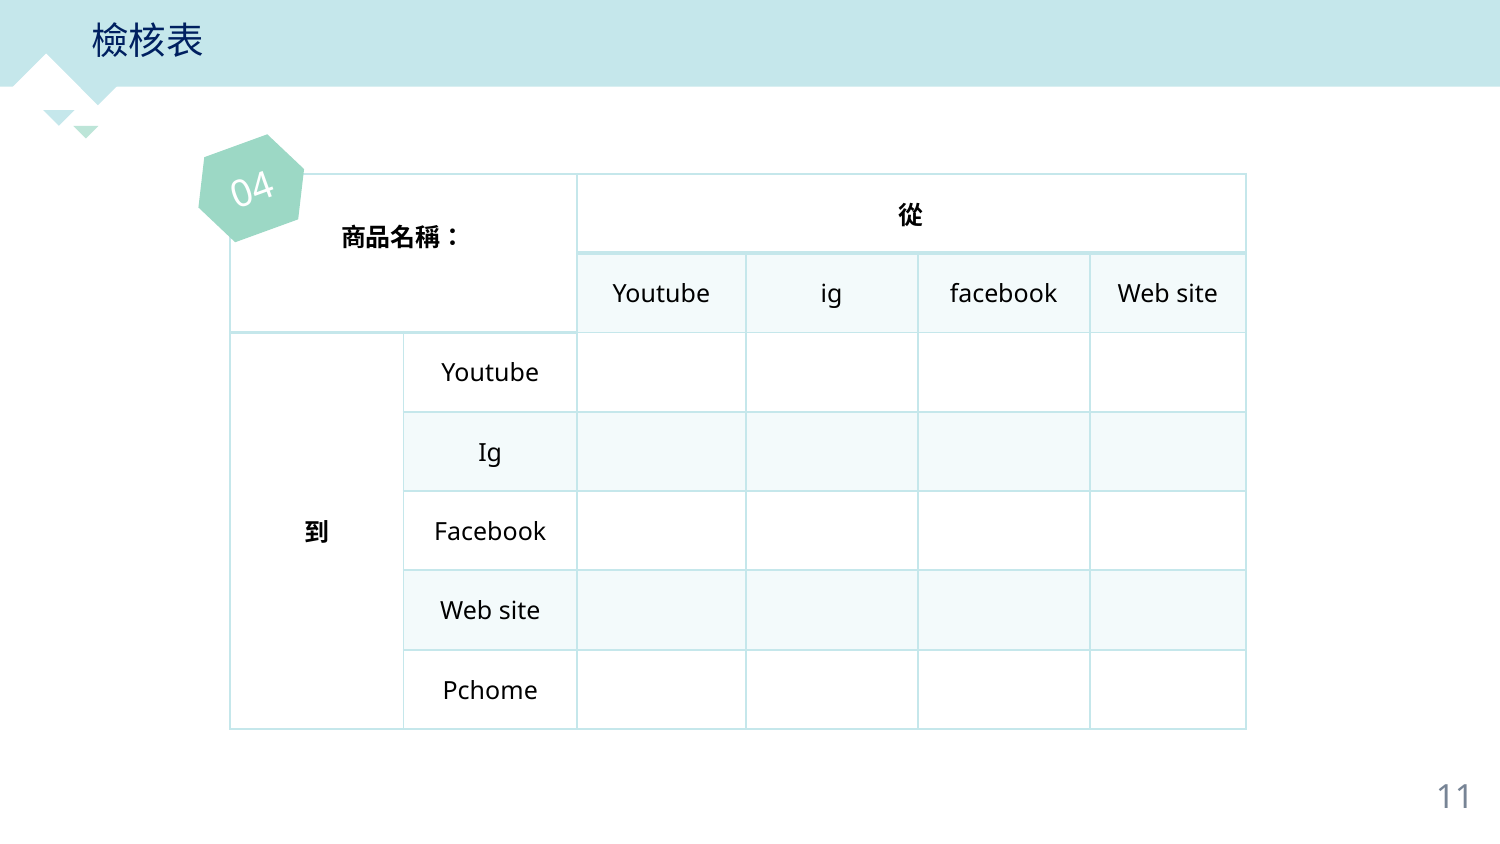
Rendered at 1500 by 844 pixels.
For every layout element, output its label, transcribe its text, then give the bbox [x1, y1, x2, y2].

table_cell Pchome [404, 651, 576, 728]
table_cell [1091, 571, 1245, 649]
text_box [76, 9, 460, 103]
table_cell 到 [231, 334, 403, 728]
table_cell facebook [919, 255, 1089, 332]
table_cell [578, 571, 745, 649]
table_header 從 [578, 175, 1245, 251]
table_cell [747, 651, 917, 728]
table_cell [578, 333, 745, 411]
table_cell [747, 413, 917, 490]
table_cell [1091, 492, 1245, 569]
table_cell [919, 571, 1089, 649]
table_cell [747, 571, 917, 649]
table_cell [747, 492, 917, 569]
table_cell Youtube [578, 255, 745, 332]
table_cell [1091, 333, 1245, 411]
table_cell [919, 651, 1089, 728]
text_box 04 [196, 132, 307, 245]
table_cell ig [747, 255, 917, 332]
table_cell Web site [1091, 255, 1245, 332]
table_cell [919, 413, 1089, 490]
table_cell Youtube [404, 334, 576, 411]
table_header 商品名稱： [231, 175, 576, 331]
table_cell Web site [404, 571, 576, 649]
table_cell [1091, 651, 1245, 728]
table_cell [578, 413, 745, 490]
table_cell [919, 492, 1089, 569]
table_cell [919, 333, 1089, 411]
table_cell Facebook [404, 492, 576, 569]
table_cell [578, 651, 745, 728]
table_cell [747, 333, 917, 411]
table_cell Ig [404, 413, 576, 490]
text_box 11 [1421, 767, 1489, 823]
table_cell [578, 492, 745, 569]
table_cell [1091, 413, 1245, 490]
